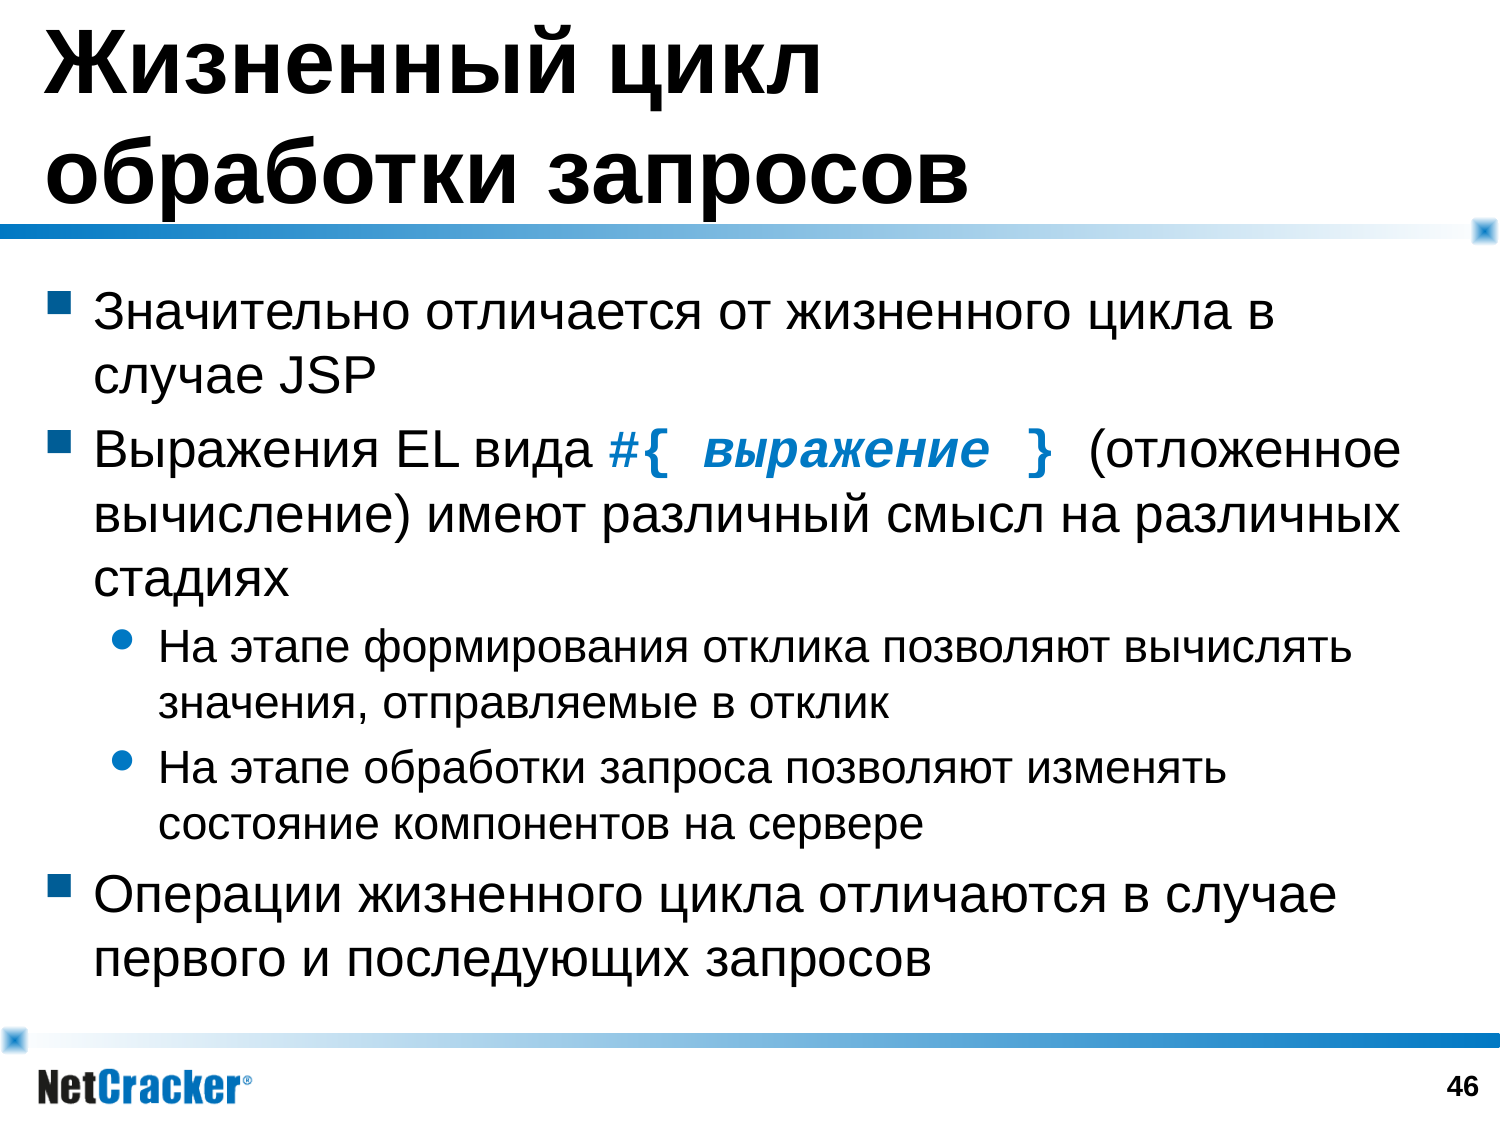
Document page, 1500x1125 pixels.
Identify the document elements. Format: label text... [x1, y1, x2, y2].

slide_number 45 [1143, 1034, 1495, 1111]
title Жизненный цикл обработки запросов [29, 0, 1470, 225]
picture [34, 1063, 256, 1118]
list Значительно отличается от жизненного цикла в случае JSP Выражения EL вида #{ выражение } (отложенное вычисление) имеют различный смысл на различных стадиях На этапе формирования отклика позволяют вычислять значения, отправляемые в отклик На этапе обработки запроса позволяют изменять состояние компонентов на сервере Операции жизненного цикла отличаются в случае первого и последующих запросов [29, 268, 1470, 1004]
